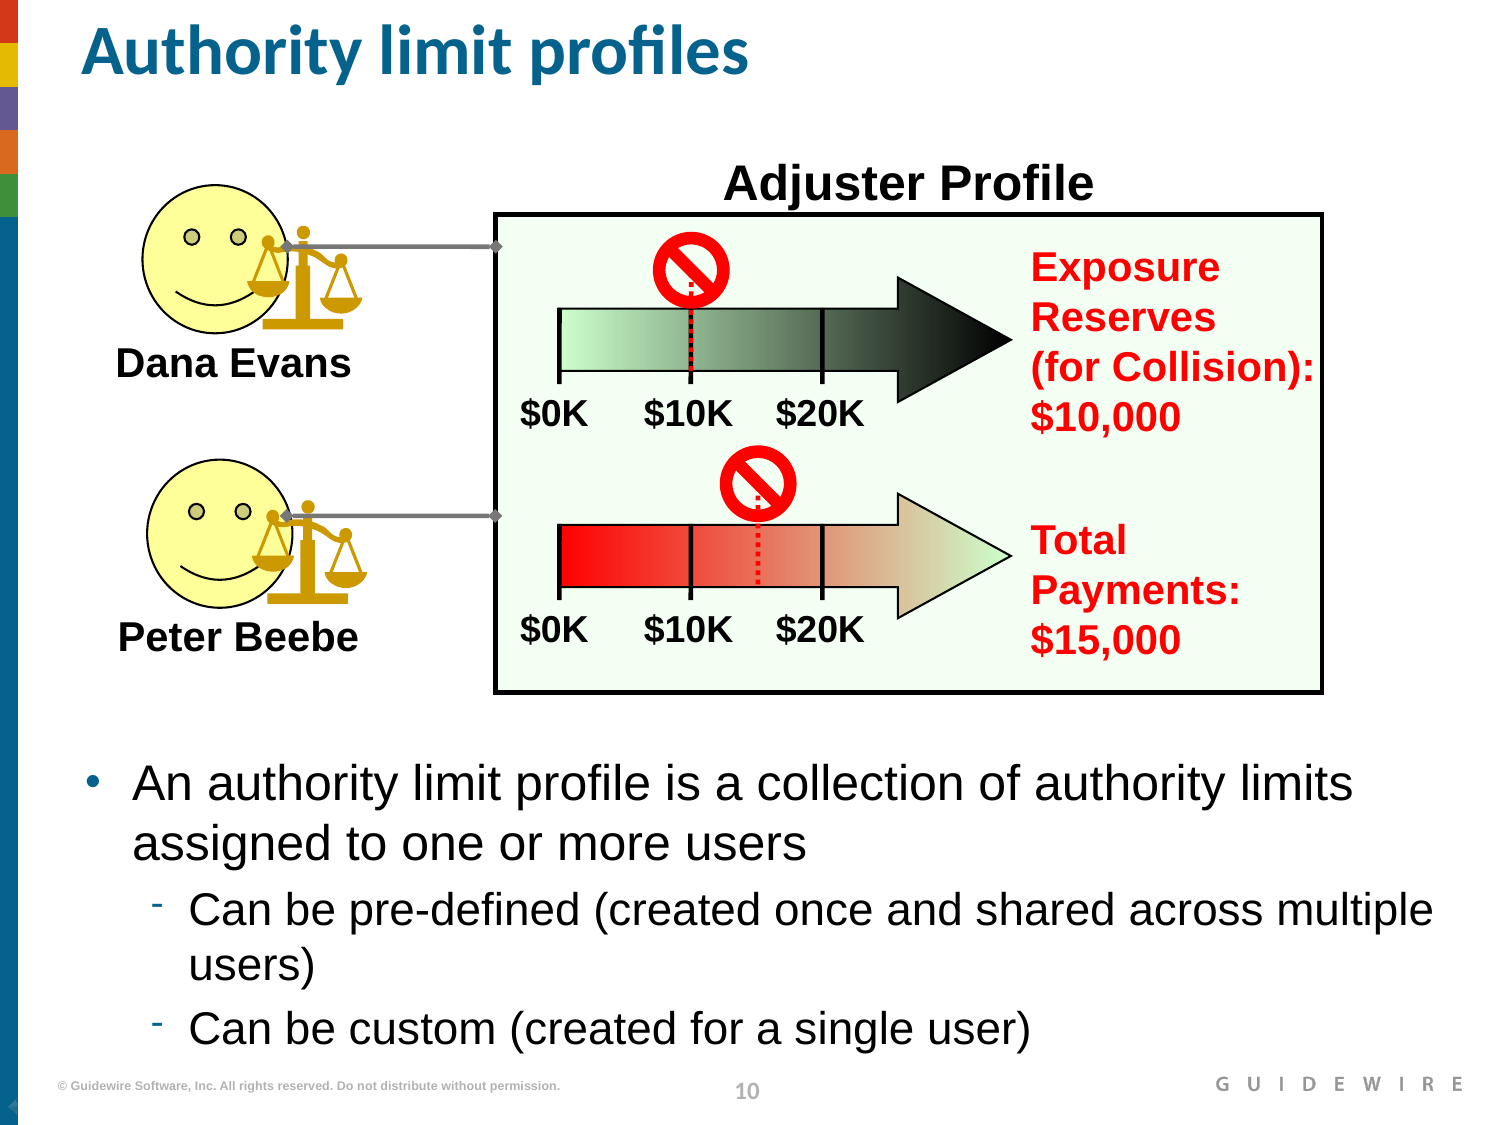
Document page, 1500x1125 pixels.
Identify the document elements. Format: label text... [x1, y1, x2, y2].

picture [0, 0, 18, 216]
text_box $0K [506, 389, 603, 435]
text_box $10K [616, 605, 747, 651]
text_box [142, 184, 363, 334]
text_box Peter Beebe [106, 610, 371, 661]
text_box [366, 240, 503, 253]
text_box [146, 459, 368, 609]
text_box [691, 524, 822, 588]
text_box [560, 524, 690, 588]
text_box [823, 277, 1011, 403]
picture [1215, 1073, 1480, 1096]
text_box [691, 308, 822, 371]
title Authority limit profiles [81, 19, 1446, 142]
text_box Adjuster Profile [564, 149, 1254, 210]
text_box $0K [506, 605, 603, 651]
text_box Exposure Reserves (for Collision): $10,000 [1030, 239, 1325, 440]
text_box Dana Evans [101, 335, 366, 386]
text_box [652, 231, 730, 309]
text_box [823, 493, 1011, 619]
text_box $10K [616, 389, 747, 435]
text_box [371, 509, 502, 523]
text_box [719, 445, 797, 523]
text_box Total Payments: $15,000 [1030, 512, 1288, 663]
list An authority limit profile is a collection of authority limits assigned to one or more users Can be pre-defined (created once and shared across multiple users) Can be custom (created for a single user) [85, 750, 1450, 1034]
text_box $20K [747, 389, 893, 435]
text_box $20K [747, 605, 893, 651]
text_box [495, 214, 1323, 693]
text_box [560, 308, 690, 371]
picture [10, 1101, 18, 1111]
